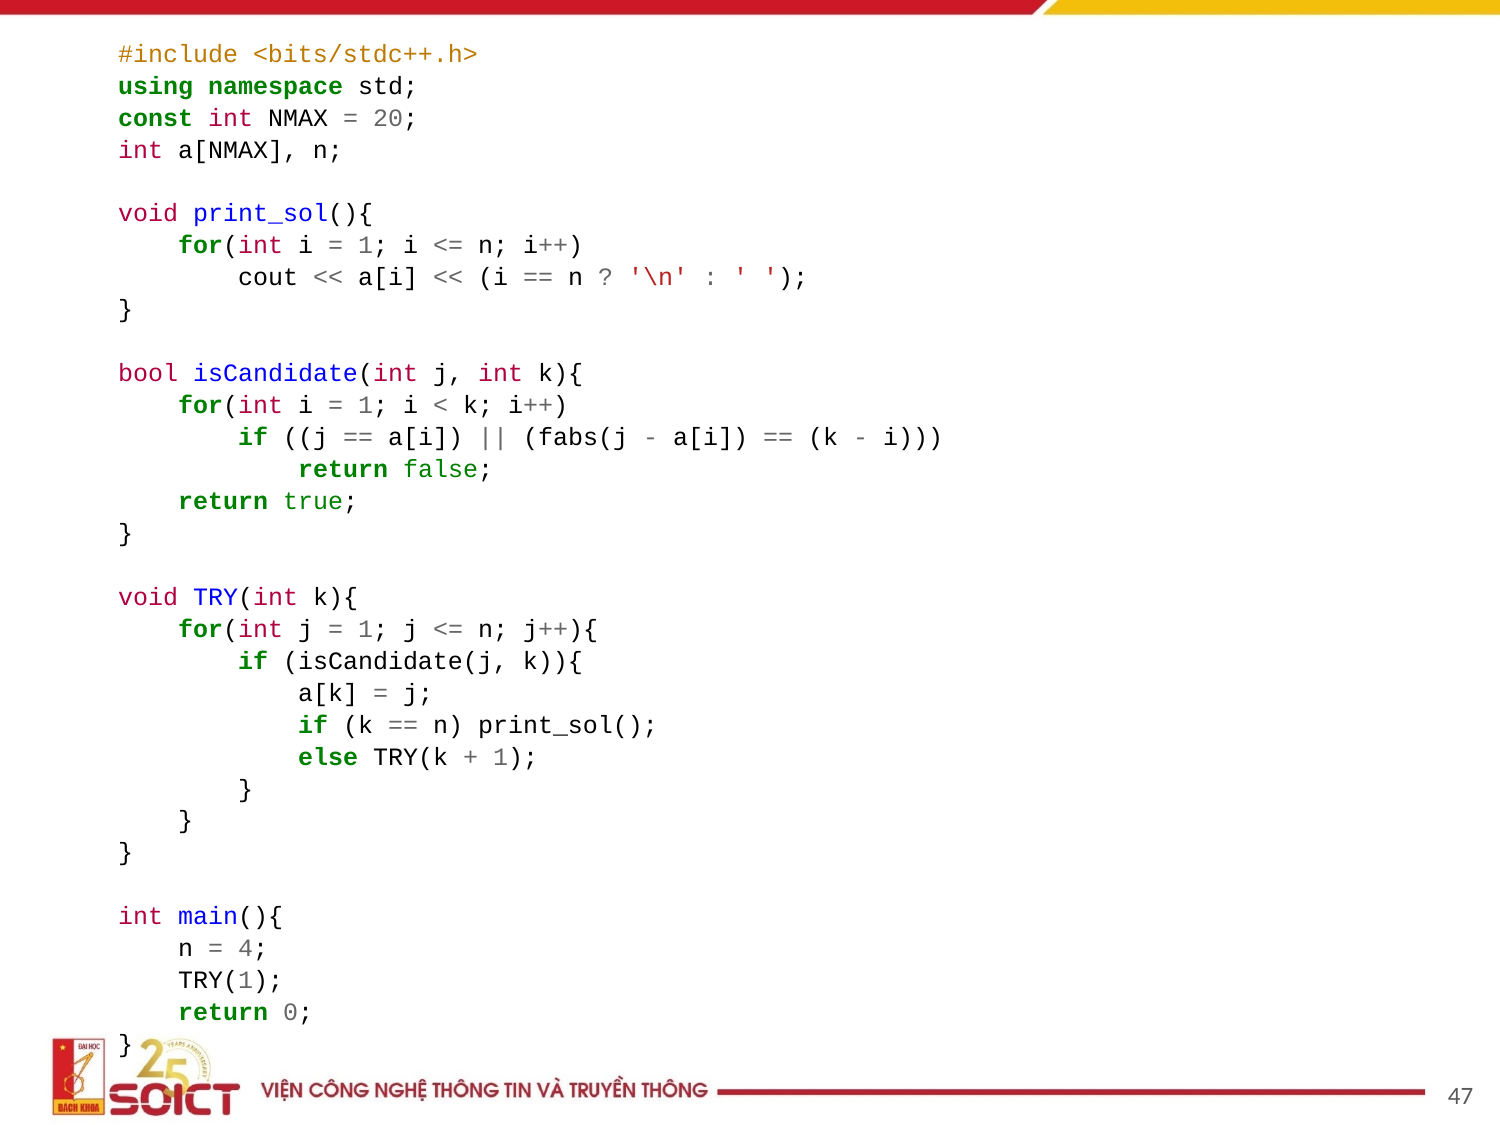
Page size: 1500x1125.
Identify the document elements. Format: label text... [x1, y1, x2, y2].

slide_number 47 [1300, 1065, 1489, 1125]
picture [0, 0, 1500, 1125]
list #include <bits/stdc++.h> using namespace std; const int NMAX = 20; int a[NMAX], n; void print_sol(){ for(int i = 1; i <= n; i++) cout << a[i] << (i == n ? '\n' : ' '); } bool isCandidate(int j, int k){ for(int i = 1; i < k; i++) if ((j == a[i]) || (fabs(j - a[i]) == (k - i))) return false; return true; } void TRY(int k){ for(int j = 1; j <= n; j++){ if (isCandidate(j, k)){ a[k] = j; if (k == n) print_sol(); else TRY(k + 1); } } } int main(){ n = 4; TRY(1); return 0; } [103, 27, 1397, 1066]
